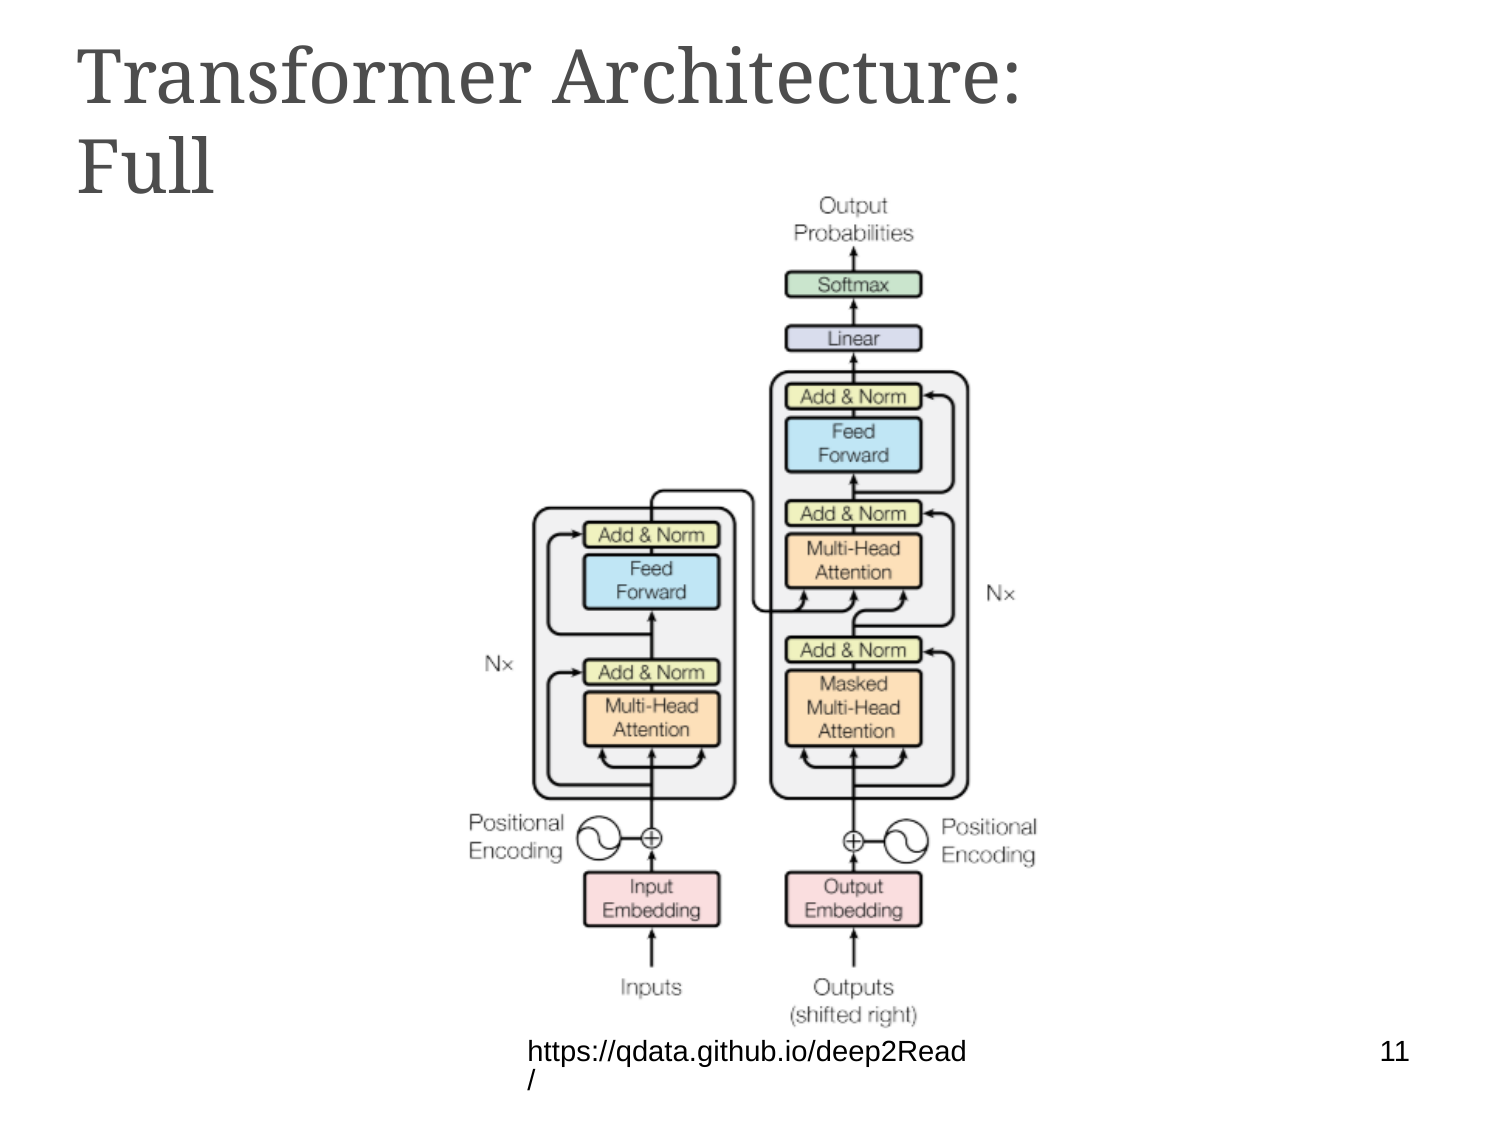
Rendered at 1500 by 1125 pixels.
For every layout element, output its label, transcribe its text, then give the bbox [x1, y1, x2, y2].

slide_number 11 [1074, 1024, 1425, 1103]
picture [443, 172, 1056, 1036]
text_box Transformer Architecture: Full [61, 24, 1186, 213]
footer https://qdata.github.io/deep2Read/ [512, 1043, 988, 1103]
